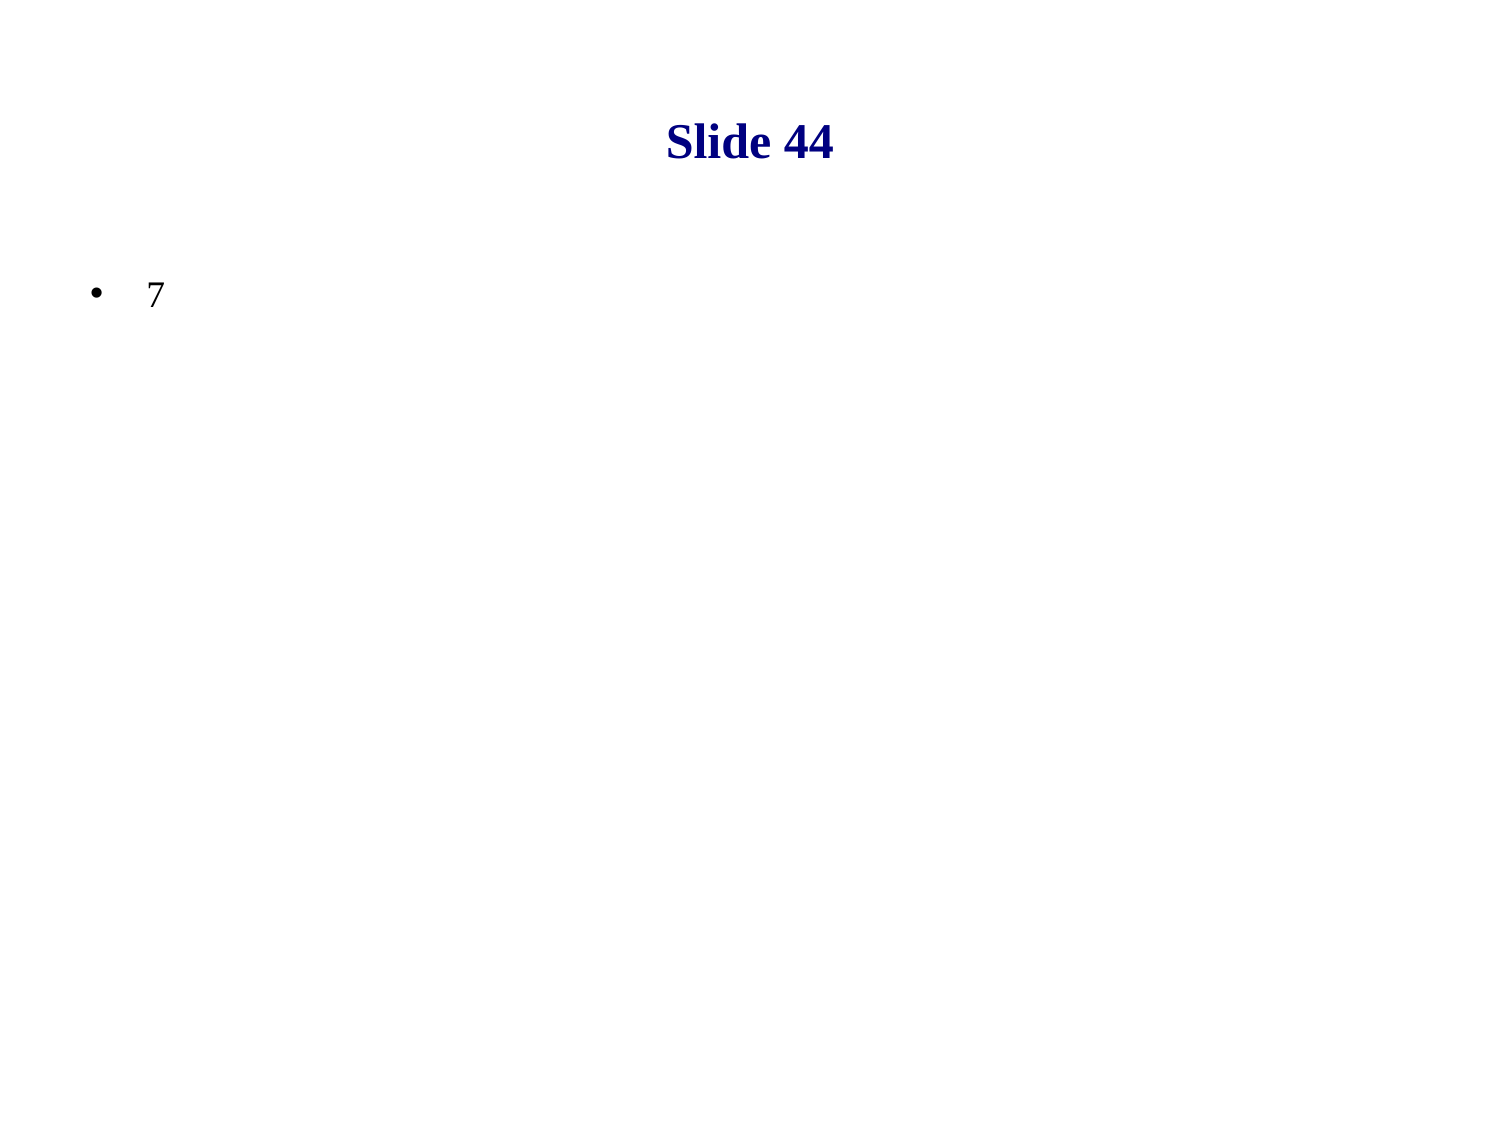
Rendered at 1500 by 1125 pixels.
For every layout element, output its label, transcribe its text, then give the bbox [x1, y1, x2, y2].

list 7 [75, 262, 1425, 1005]
title Slide 44 [75, 45, 1425, 233]
